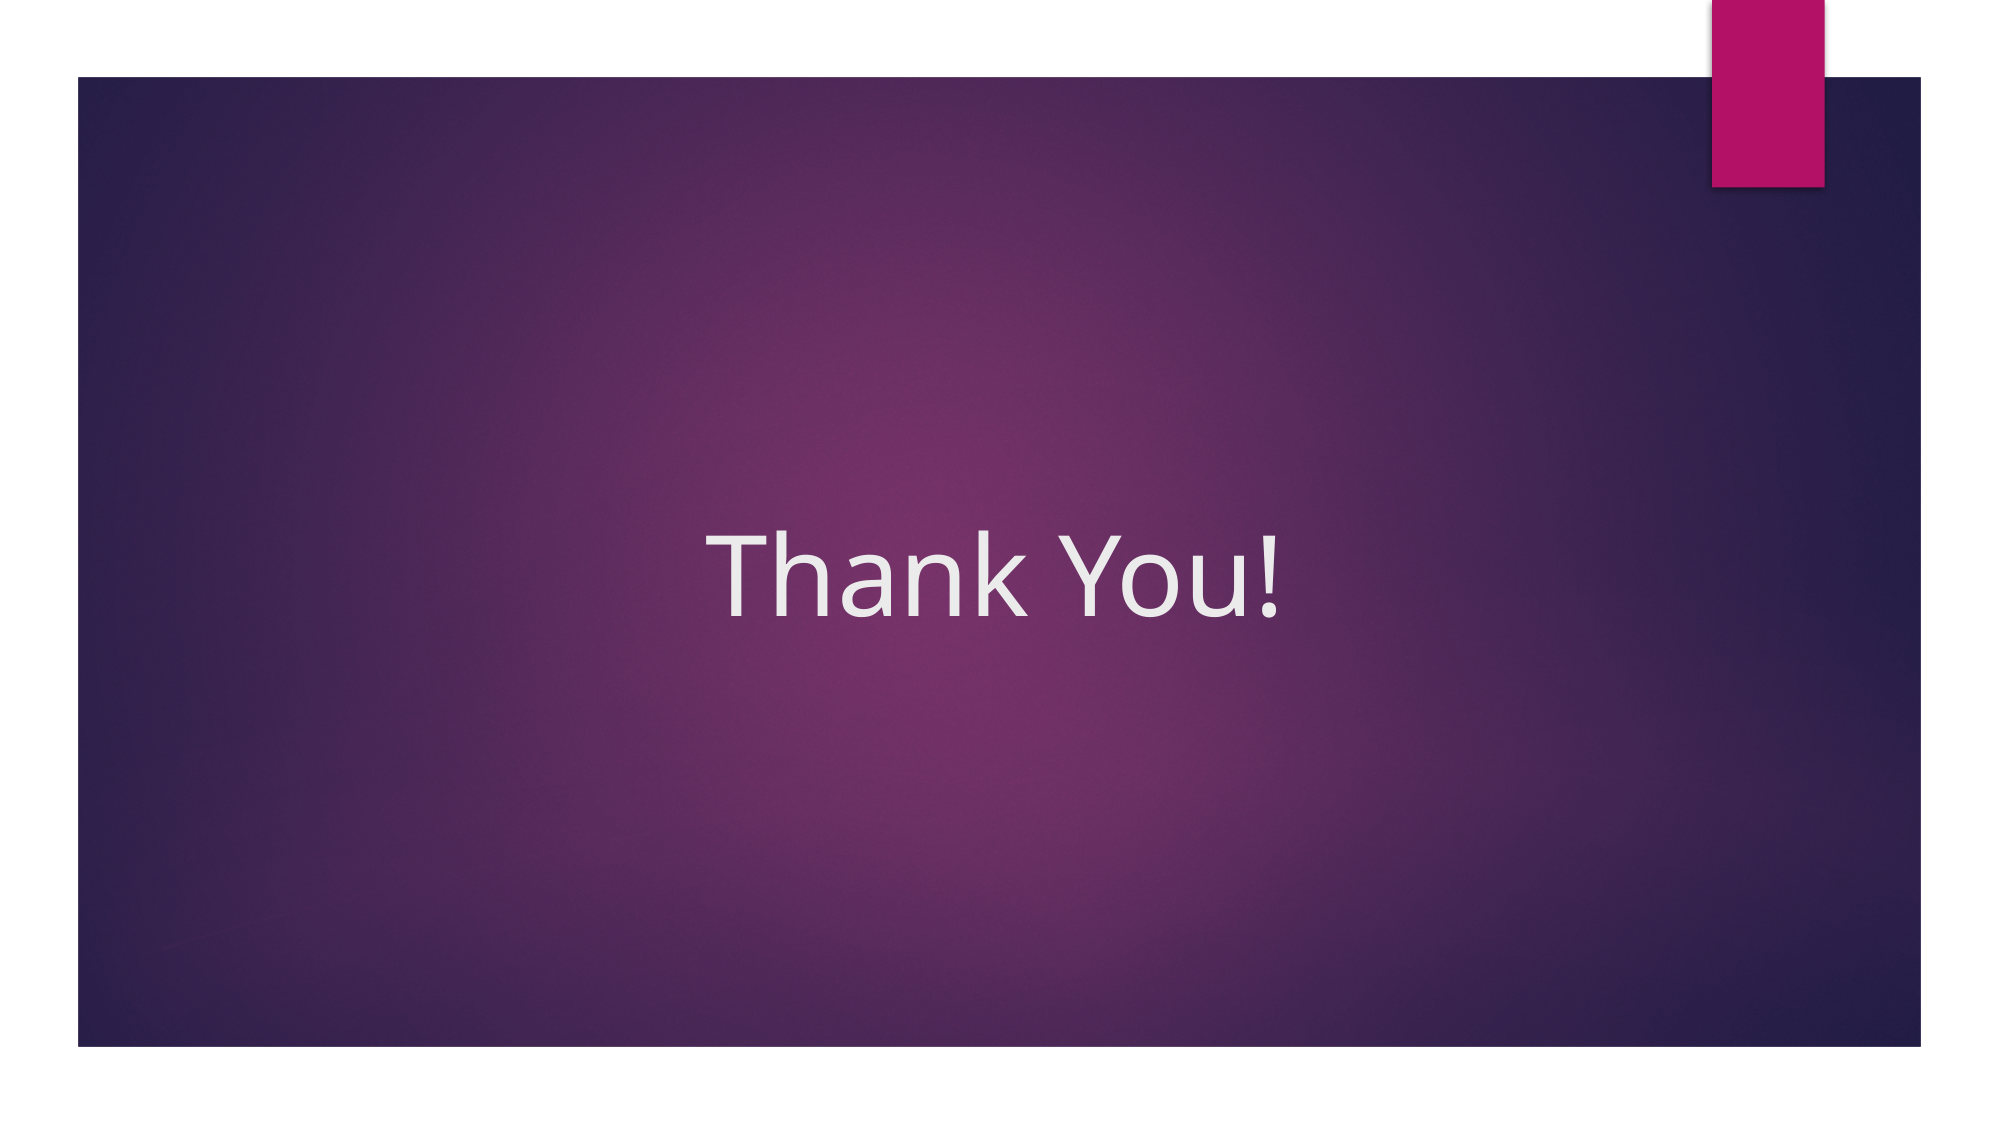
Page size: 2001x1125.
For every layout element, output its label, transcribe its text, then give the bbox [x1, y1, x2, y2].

title Thank You! [189, 344, 1800, 647]
